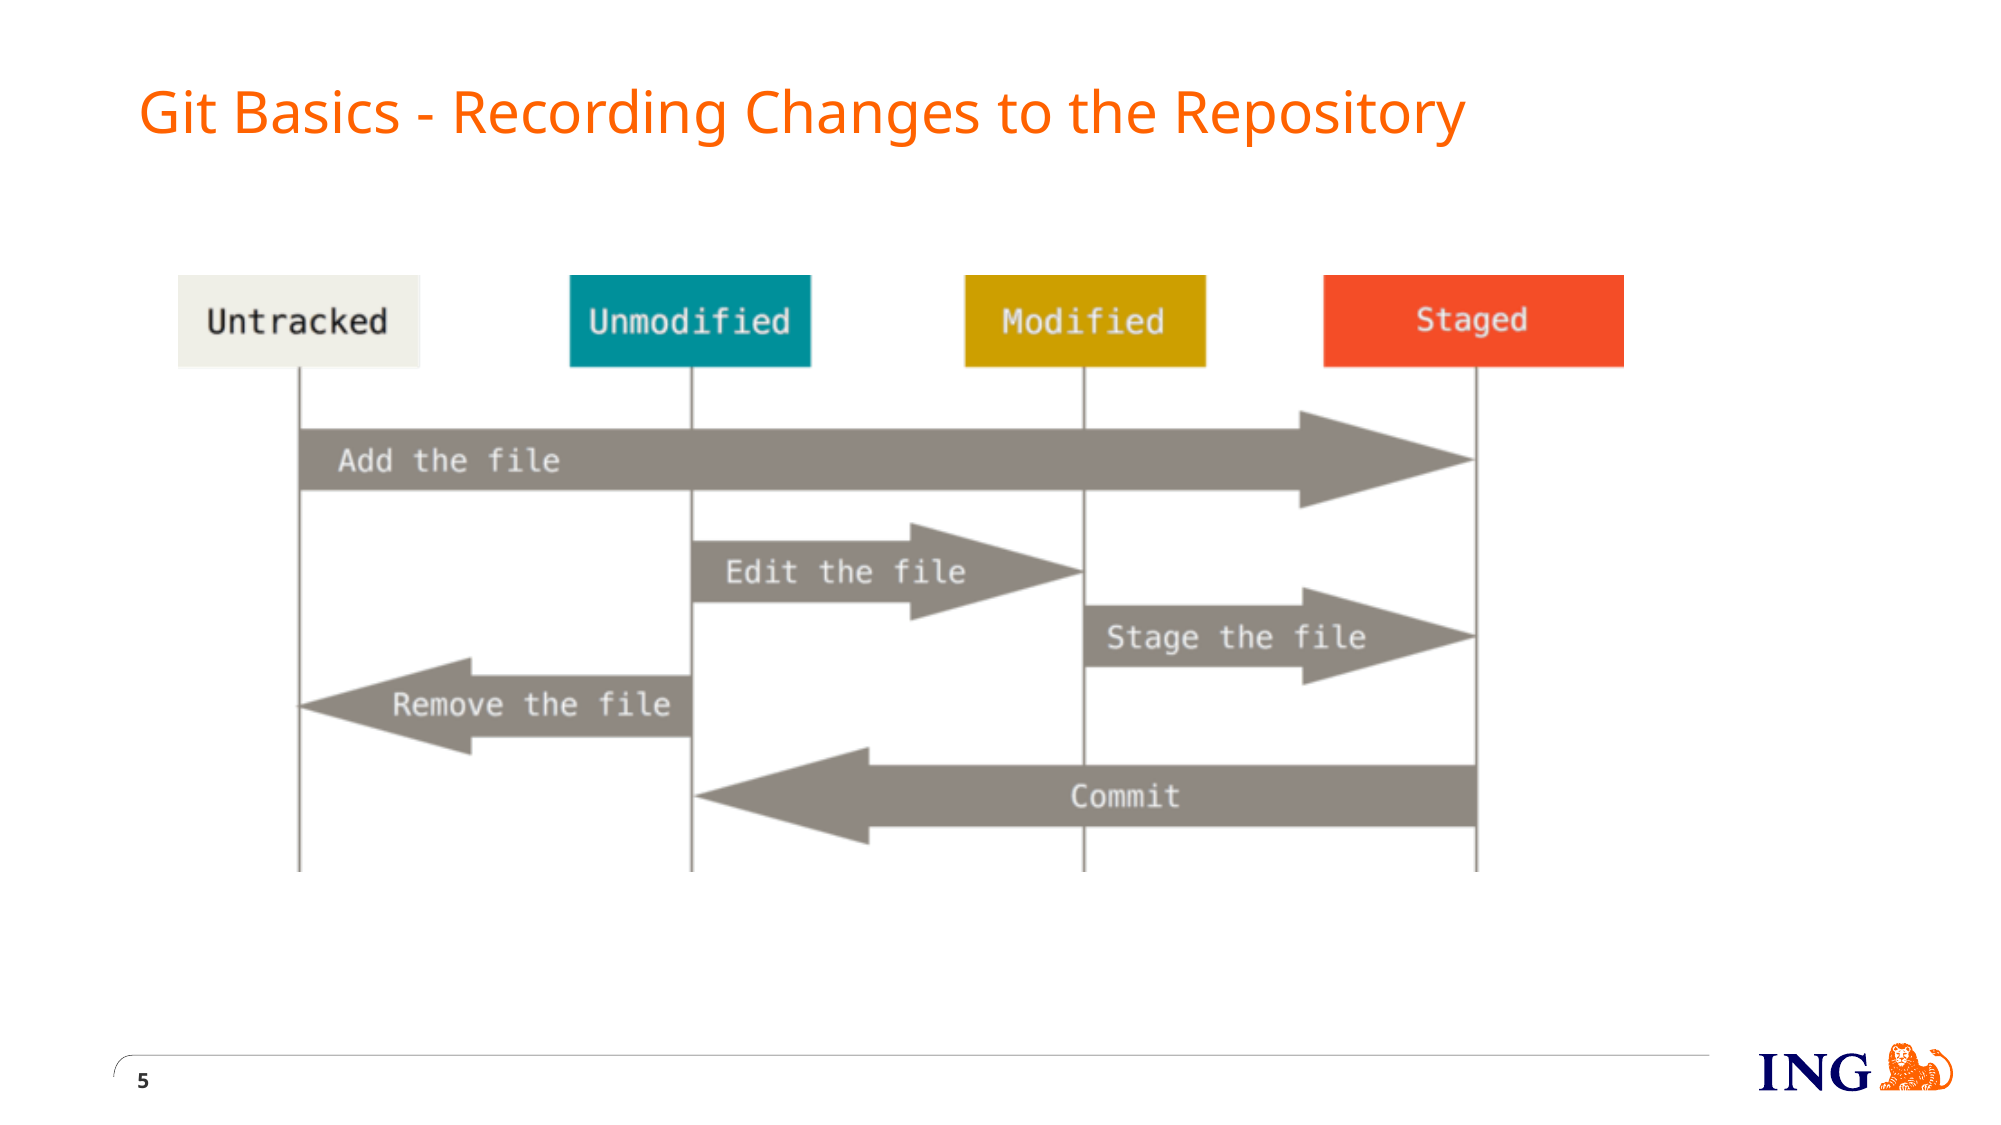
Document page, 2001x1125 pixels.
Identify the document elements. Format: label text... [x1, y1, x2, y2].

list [178, 275, 1624, 872]
title Git Basics - Recording Changes to the Repository [138, 46, 1858, 187]
slide_number 5 [137, 1065, 219, 1097]
